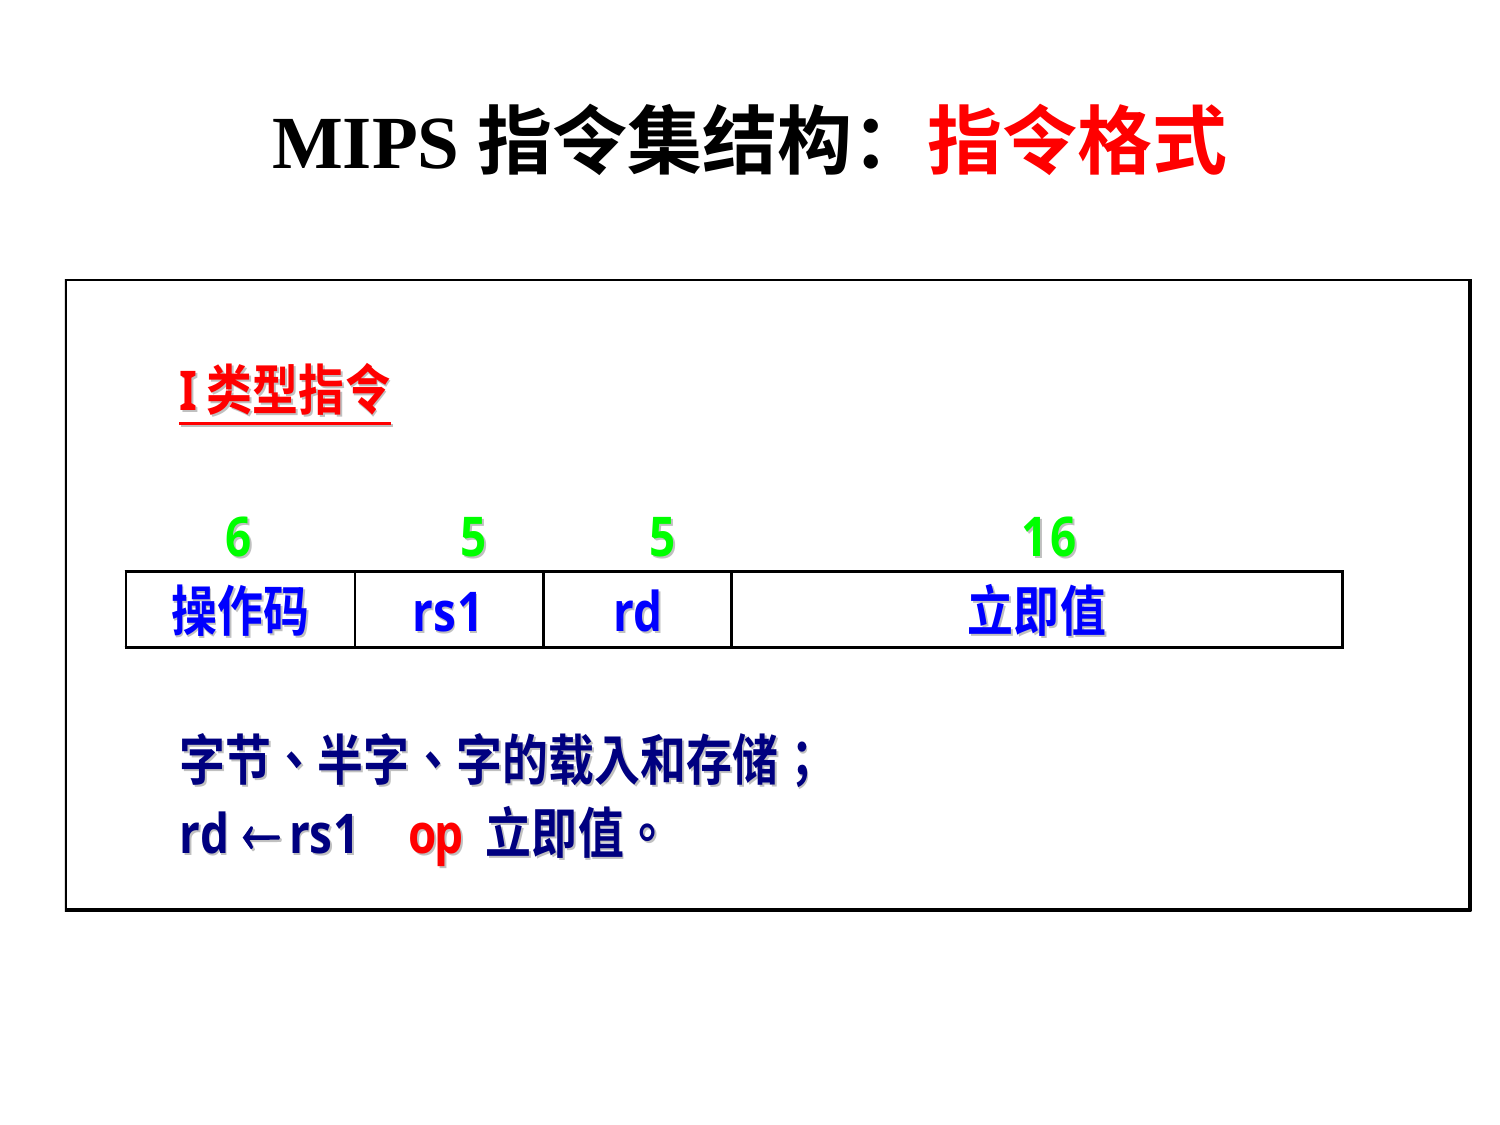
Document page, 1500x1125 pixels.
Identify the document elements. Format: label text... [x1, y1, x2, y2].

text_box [64, 278, 1500, 941]
title MIPS指令集结构：指令格式 [75, 45, 1425, 233]
